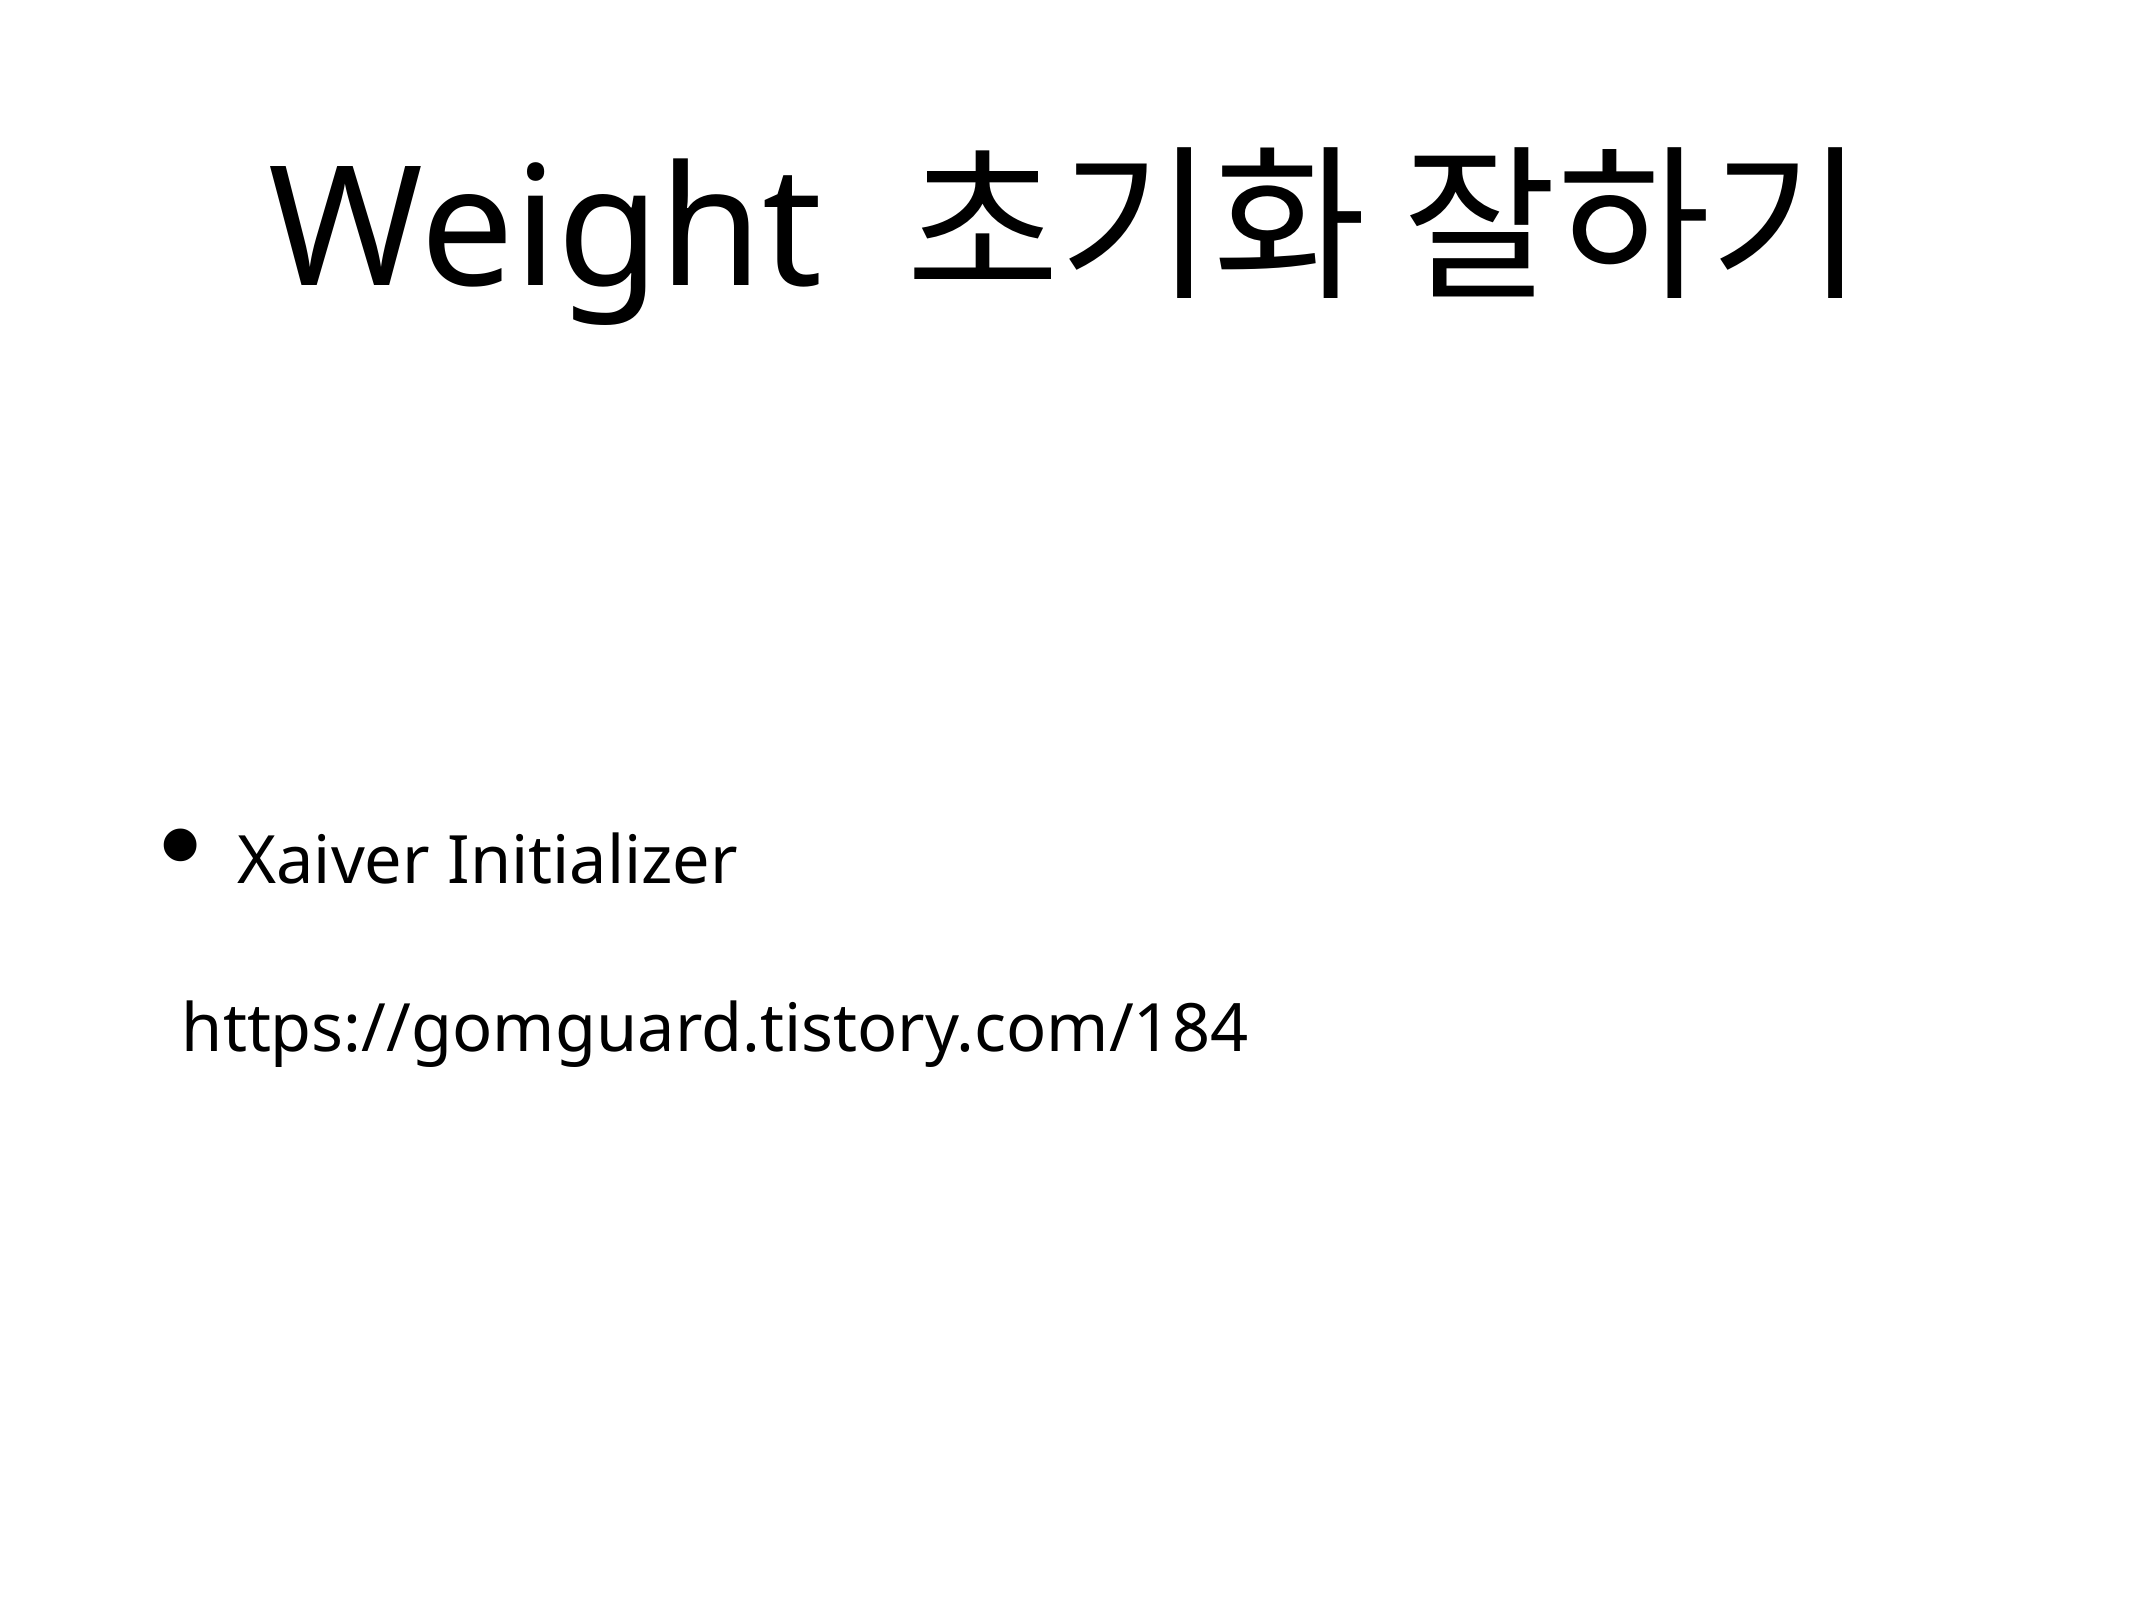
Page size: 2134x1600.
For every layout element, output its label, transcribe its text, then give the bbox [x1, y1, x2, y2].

text_box Weight 초기화 잘하기 [156, 41, 1977, 396]
text_box Xaiver Initializer https://gomguard.tistory.com/184 [156, 424, 1977, 1457]
